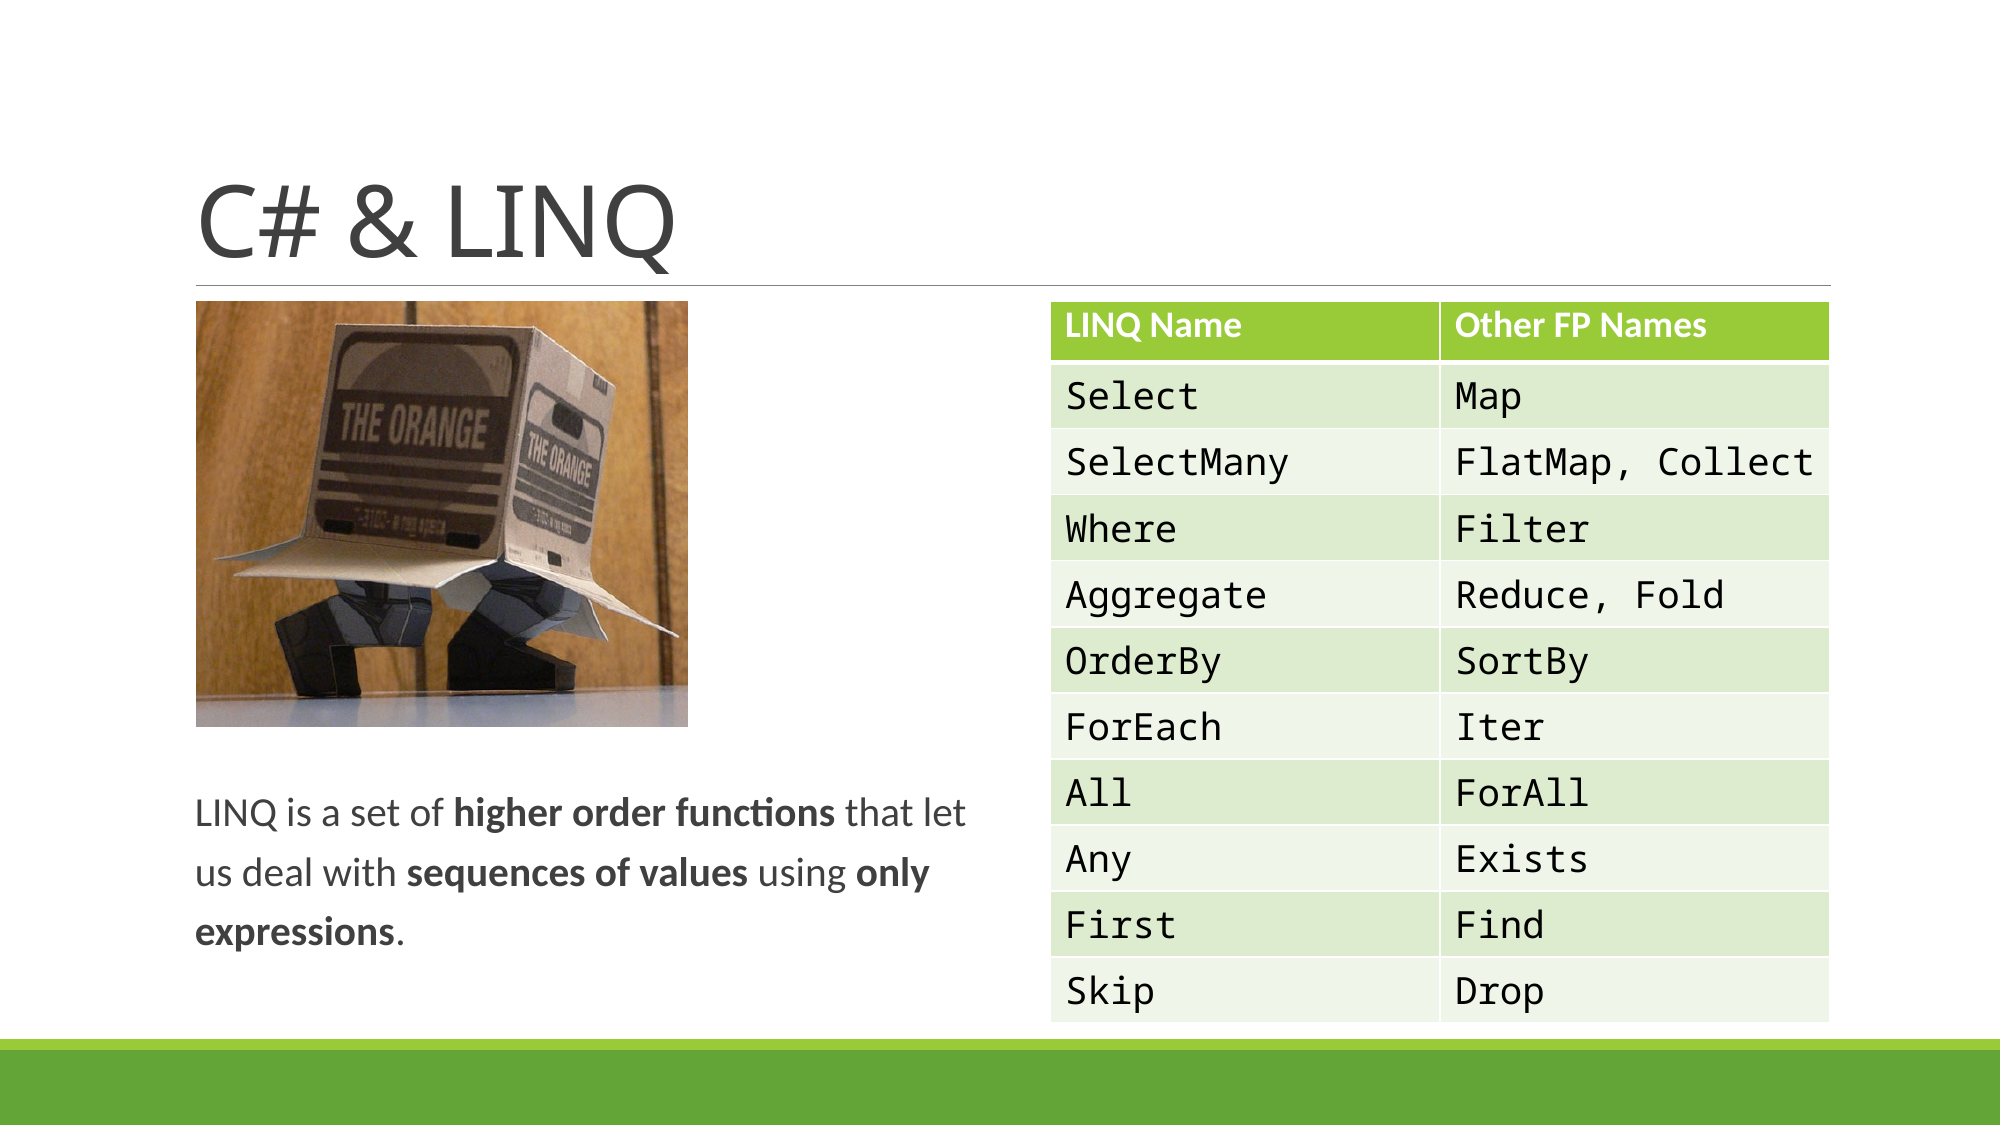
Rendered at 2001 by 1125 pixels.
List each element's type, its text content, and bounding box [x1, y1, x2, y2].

table_header Other FP Names [1441, 302, 1829, 360]
table_cell Exists [1441, 826, 1829, 890]
table_cell Skip [1051, 958, 1439, 1022]
table_cell Map [1441, 365, 1829, 428]
table_cell OrderBy [1051, 628, 1439, 692]
table_header LINQ Name [1051, 302, 1439, 360]
table_cell SortBy [1441, 628, 1829, 692]
table_cell Iter [1441, 694, 1829, 758]
title C# & LINQ [180, 47, 1830, 285]
table_cell Reduce, Fold [1441, 561, 1829, 626]
table_cell Find [1441, 892, 1829, 956]
table_cell Select [1051, 365, 1439, 428]
table_cell Filter [1441, 495, 1829, 560]
table_cell Drop [1441, 958, 1829, 1022]
table_cell Where [1051, 495, 1439, 560]
table_cell FlatMap, Collect [1441, 429, 1829, 494]
table_cell Any [1051, 826, 1439, 890]
table_cell First [1051, 892, 1439, 956]
picture [195, 300, 689, 728]
table_cell ForEach [1051, 694, 1439, 758]
table_cell SelectMany [1051, 429, 1439, 494]
table_cell Aggregate [1051, 561, 1439, 626]
list LINQ is a set of higher order functions that let us deal with sequences of values using only expressions. [180, 768, 1001, 963]
table_cell All [1051, 760, 1439, 824]
table_cell ForAll [1441, 760, 1829, 824]
